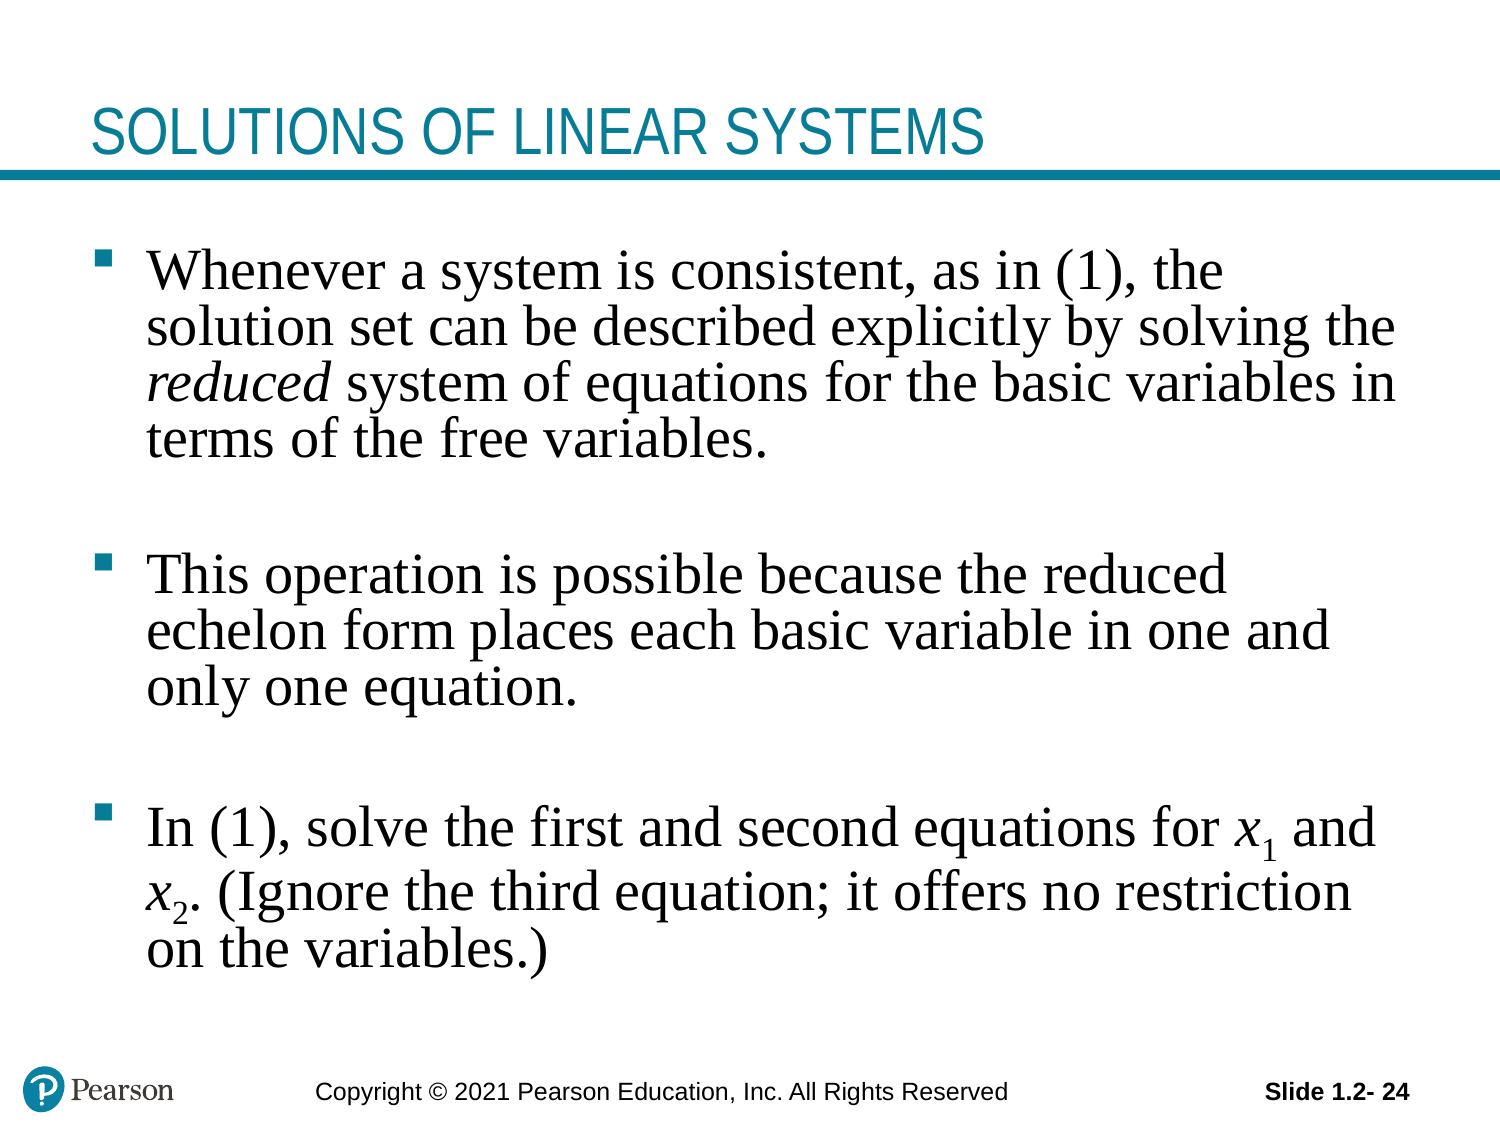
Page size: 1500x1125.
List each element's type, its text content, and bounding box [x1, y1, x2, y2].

list Whenever a system is consistent, as in (1), the solution set can be described explicitly by solving the reduced system of equations for the basic variables in terms of the free variables. This operation is possible because the reduced echelon form places each basic variable in one and only one equation. In (1), solve the first and second equations for x1 and x2. (Ignore the third equation; it offers no restriction on the variables.) [75, 237, 1425, 1050]
title SOLUTIONS OF LINEAR SYSTEMS [75, 0, 1425, 175]
footer Copyright © 2021 Pearson Education, Inc. All Rights Reserved [300, 1050, 1113, 1113]
slide_number Slide 1.2- 24 [1113, 1050, 1425, 1113]
